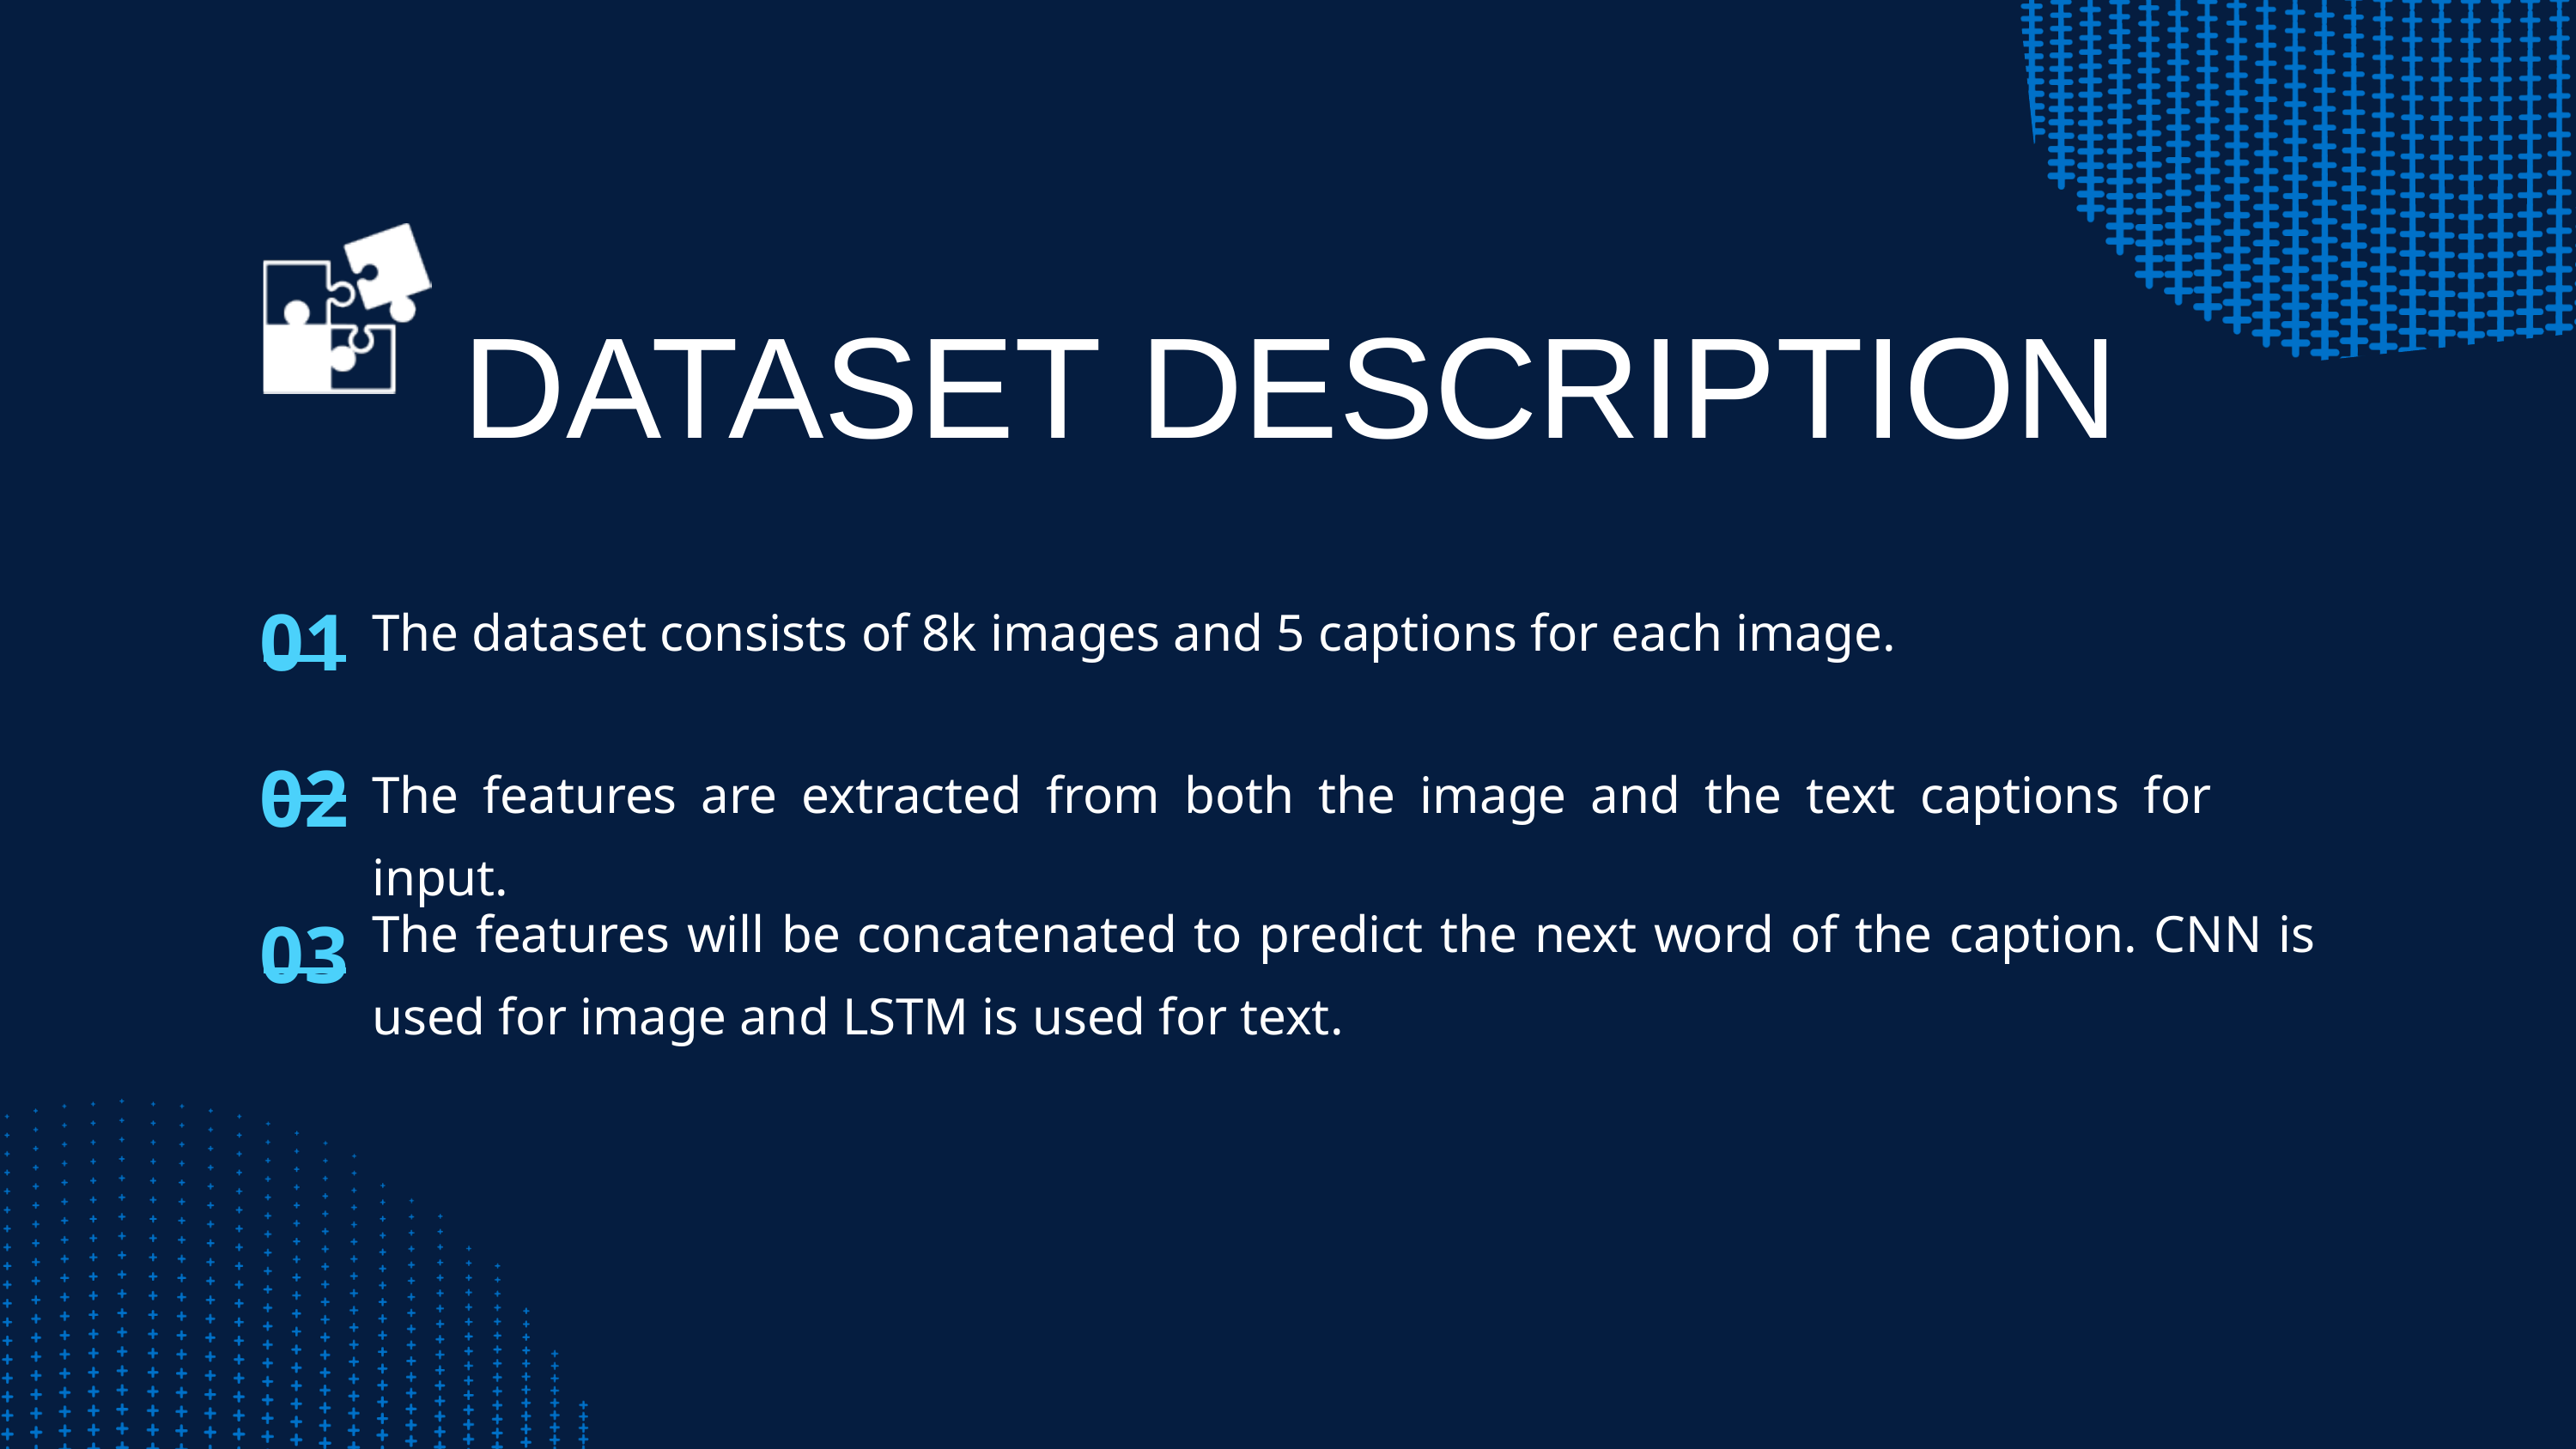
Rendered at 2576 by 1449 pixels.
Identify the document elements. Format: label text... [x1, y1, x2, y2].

text_box [263, 223, 432, 394]
text_box [2018, 0, 2576, 389]
text_box The features will be concatenated to predict the next word of the caption. CNN is used for image and LSTM is used for text. [372, 879, 2317, 1046]
text_box The dataset consists of 8k images and 5 captions for each image. [372, 578, 2317, 662]
text_box 01 [237, 557, 373, 687]
text_box DATASET DESCRIPTION [416, 260, 2168, 468]
text_box 03 [237, 870, 372, 999]
text_box [0, 1099, 623, 1449]
text_box The features are extracted from both the image and the text captions for input. [372, 740, 2212, 879]
text_box 02 [237, 713, 373, 843]
